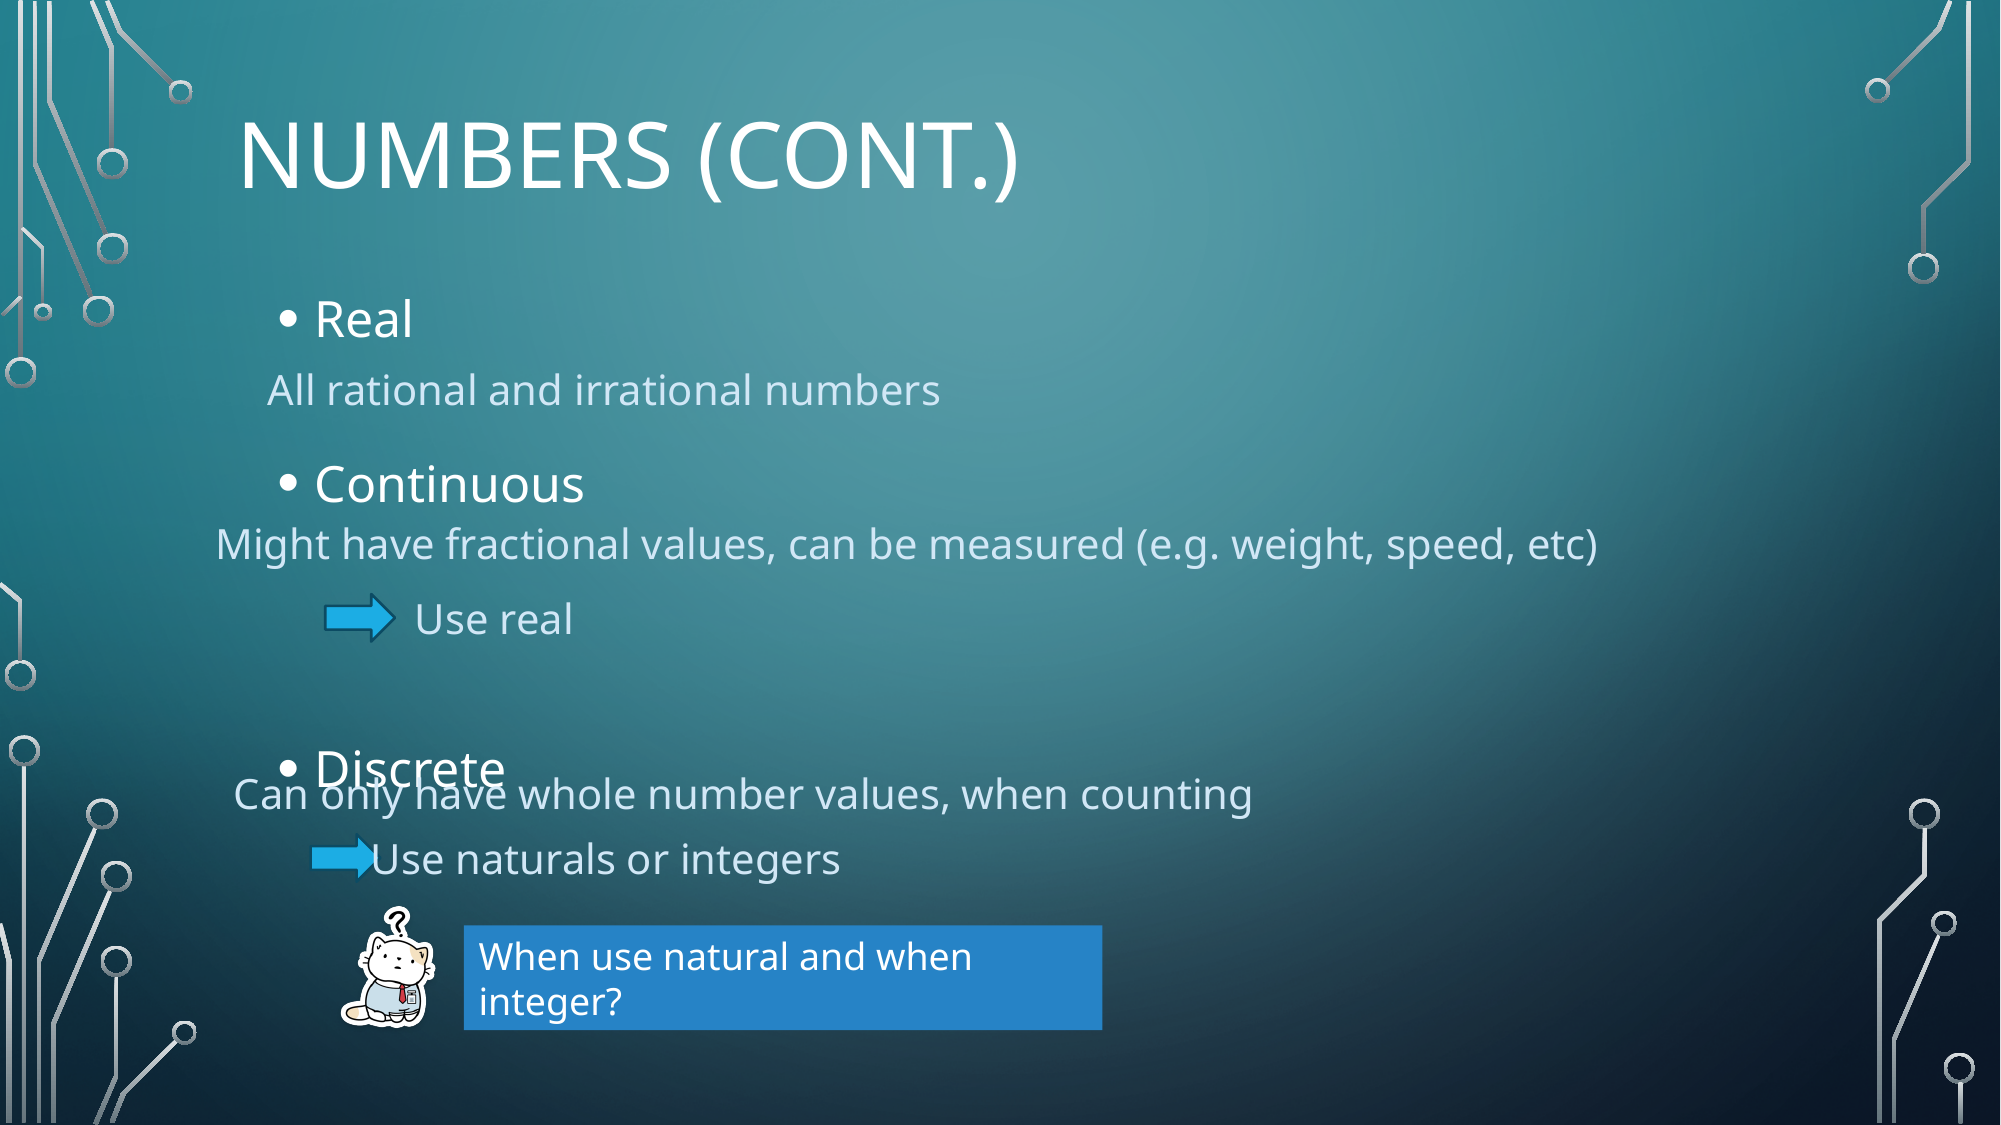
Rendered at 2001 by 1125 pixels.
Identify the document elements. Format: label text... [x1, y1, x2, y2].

list Real Continuous Discrete [187, 268, 1813, 849]
text_box Use real [400, 585, 589, 650]
text_box [323, 592, 396, 643]
text_box [309, 833, 356, 883]
text_box Use naturals or integers [356, 825, 857, 890]
title Numbers (cont.) [221, 38, 1847, 281]
text_box When use natural and when integer? [465, 925, 1103, 1031]
picture [325, 898, 465, 1038]
text_box All rational and irrational numbers [253, 356, 956, 422]
text_box Might have fractional values, can be measured (e.g. weight, speed, etc) [200, 510, 1614, 576]
text_box Can only have whole number values, when counting [219, 760, 1270, 826]
